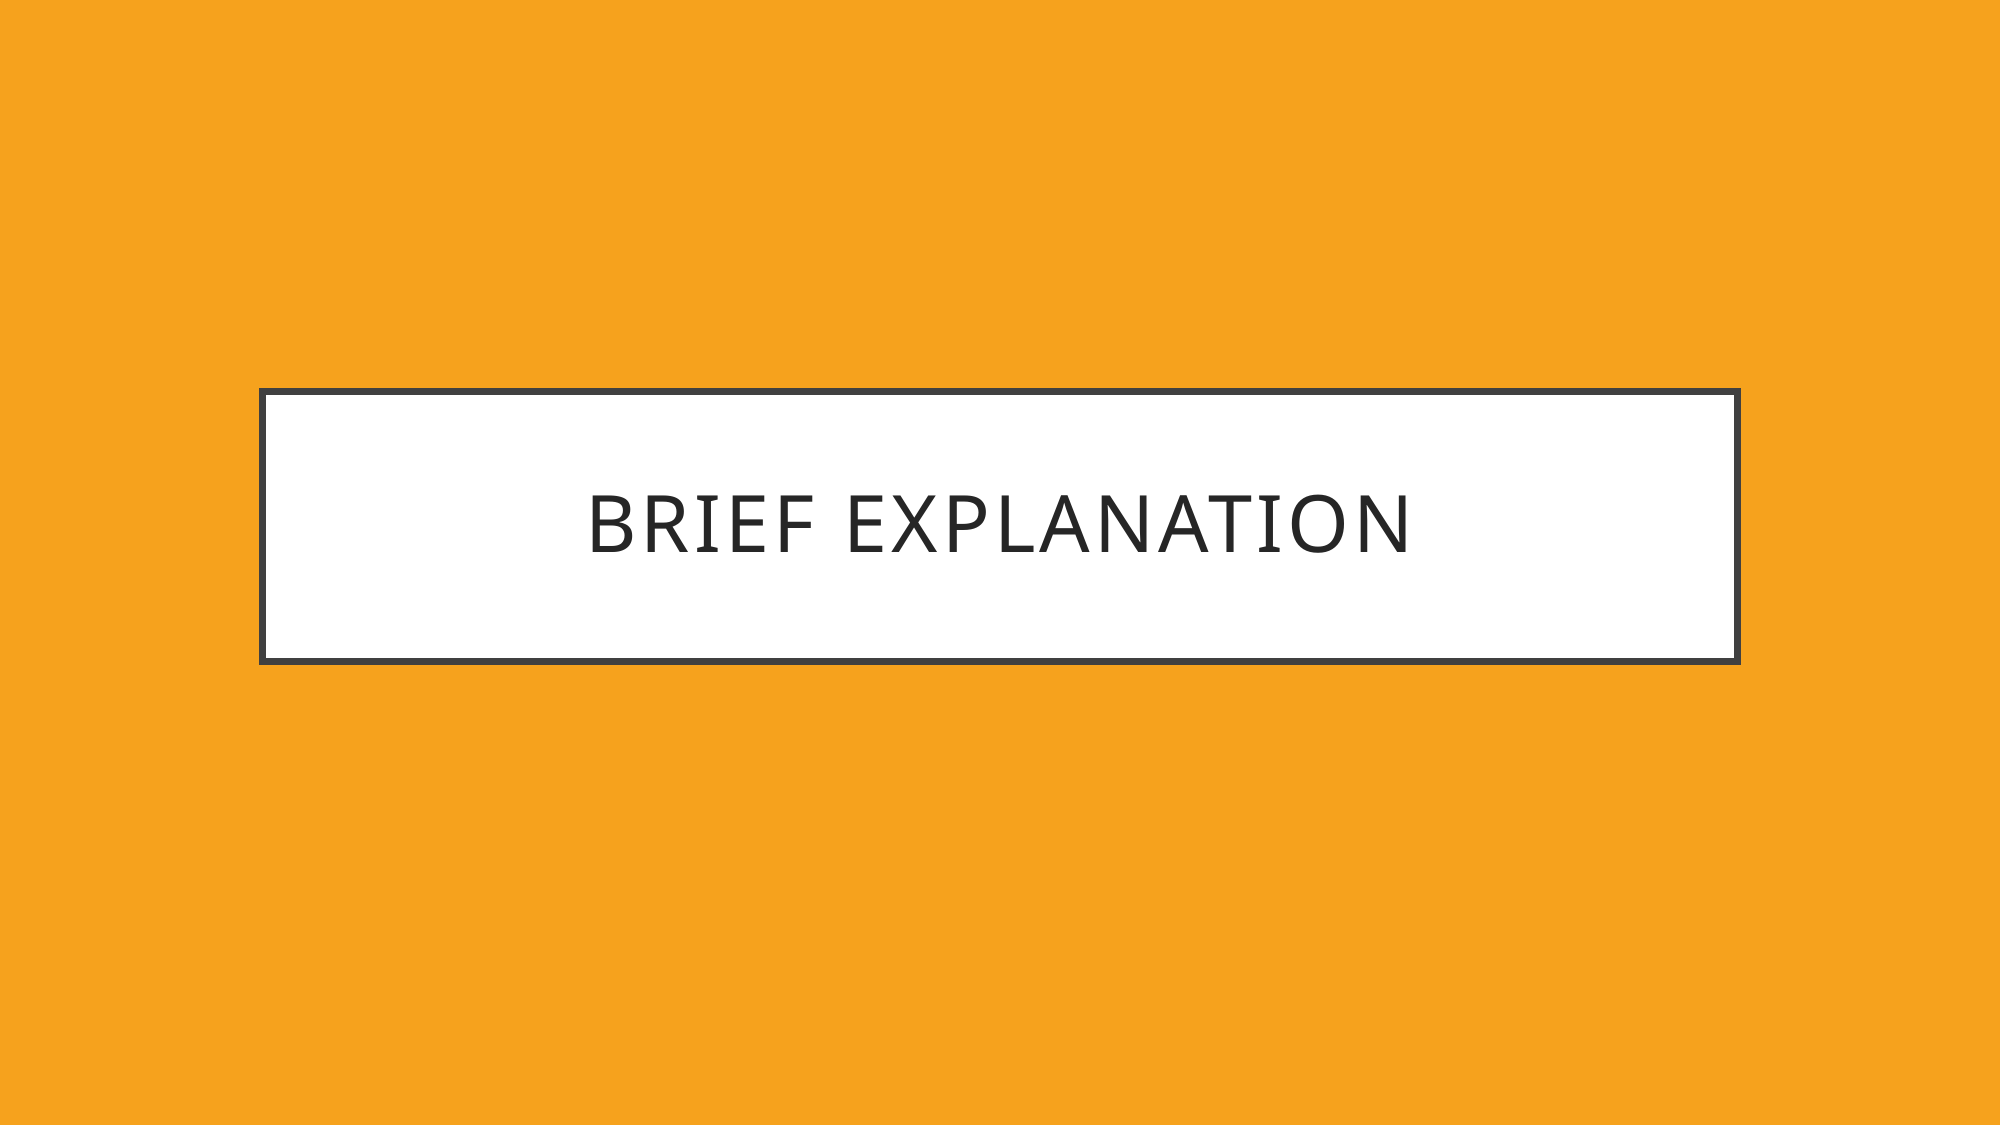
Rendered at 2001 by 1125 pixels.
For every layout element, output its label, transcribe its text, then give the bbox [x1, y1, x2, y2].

title BRIEF EXPLANATION [259, 388, 1741, 665]
